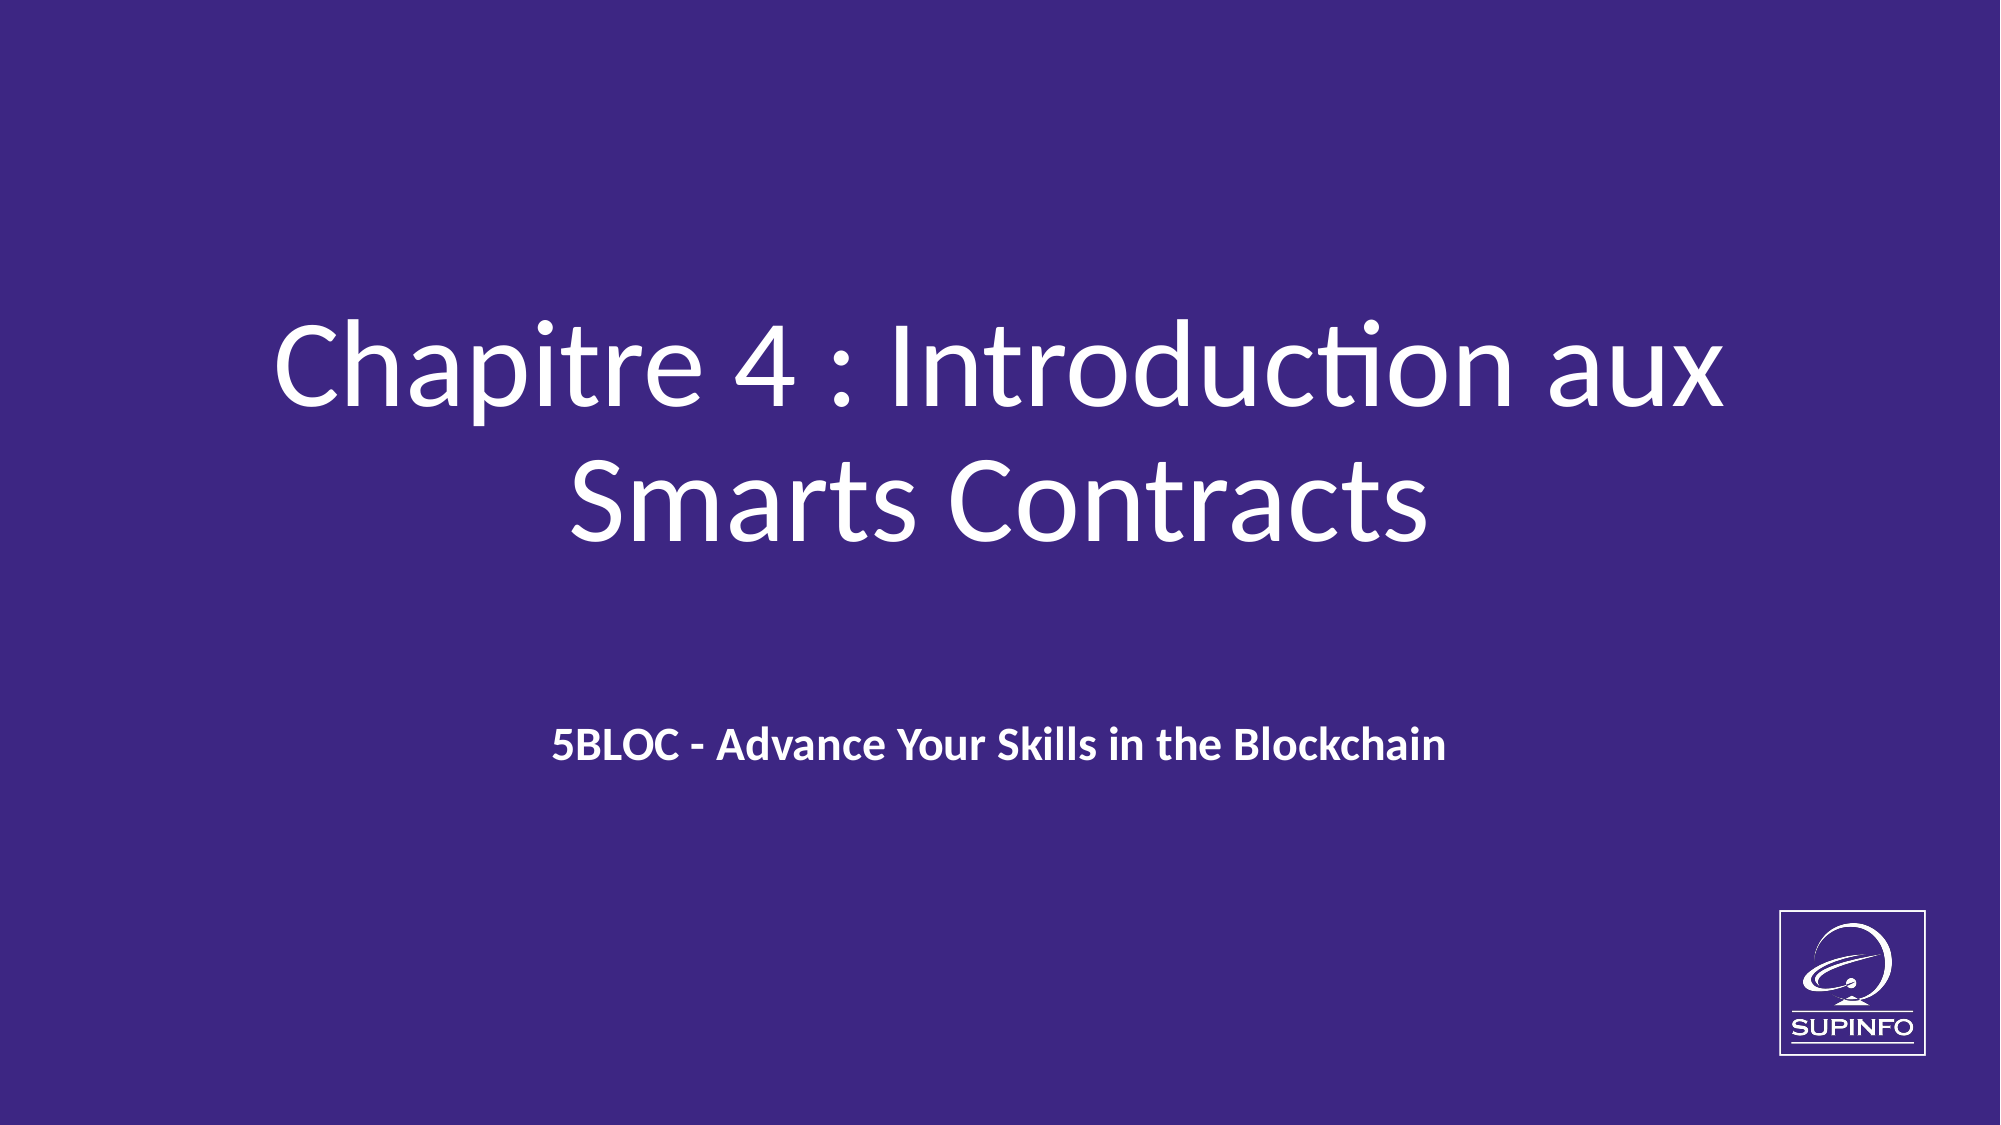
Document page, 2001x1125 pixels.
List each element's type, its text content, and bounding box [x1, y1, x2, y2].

title Chapitre 4 : Introduction aux Smarts Contracts [249, 184, 1750, 576]
picture [1763, 894, 1942, 1072]
subtitle 5BLOC - Advance Your Skills in the Blockchain [249, 693, 1750, 965]
